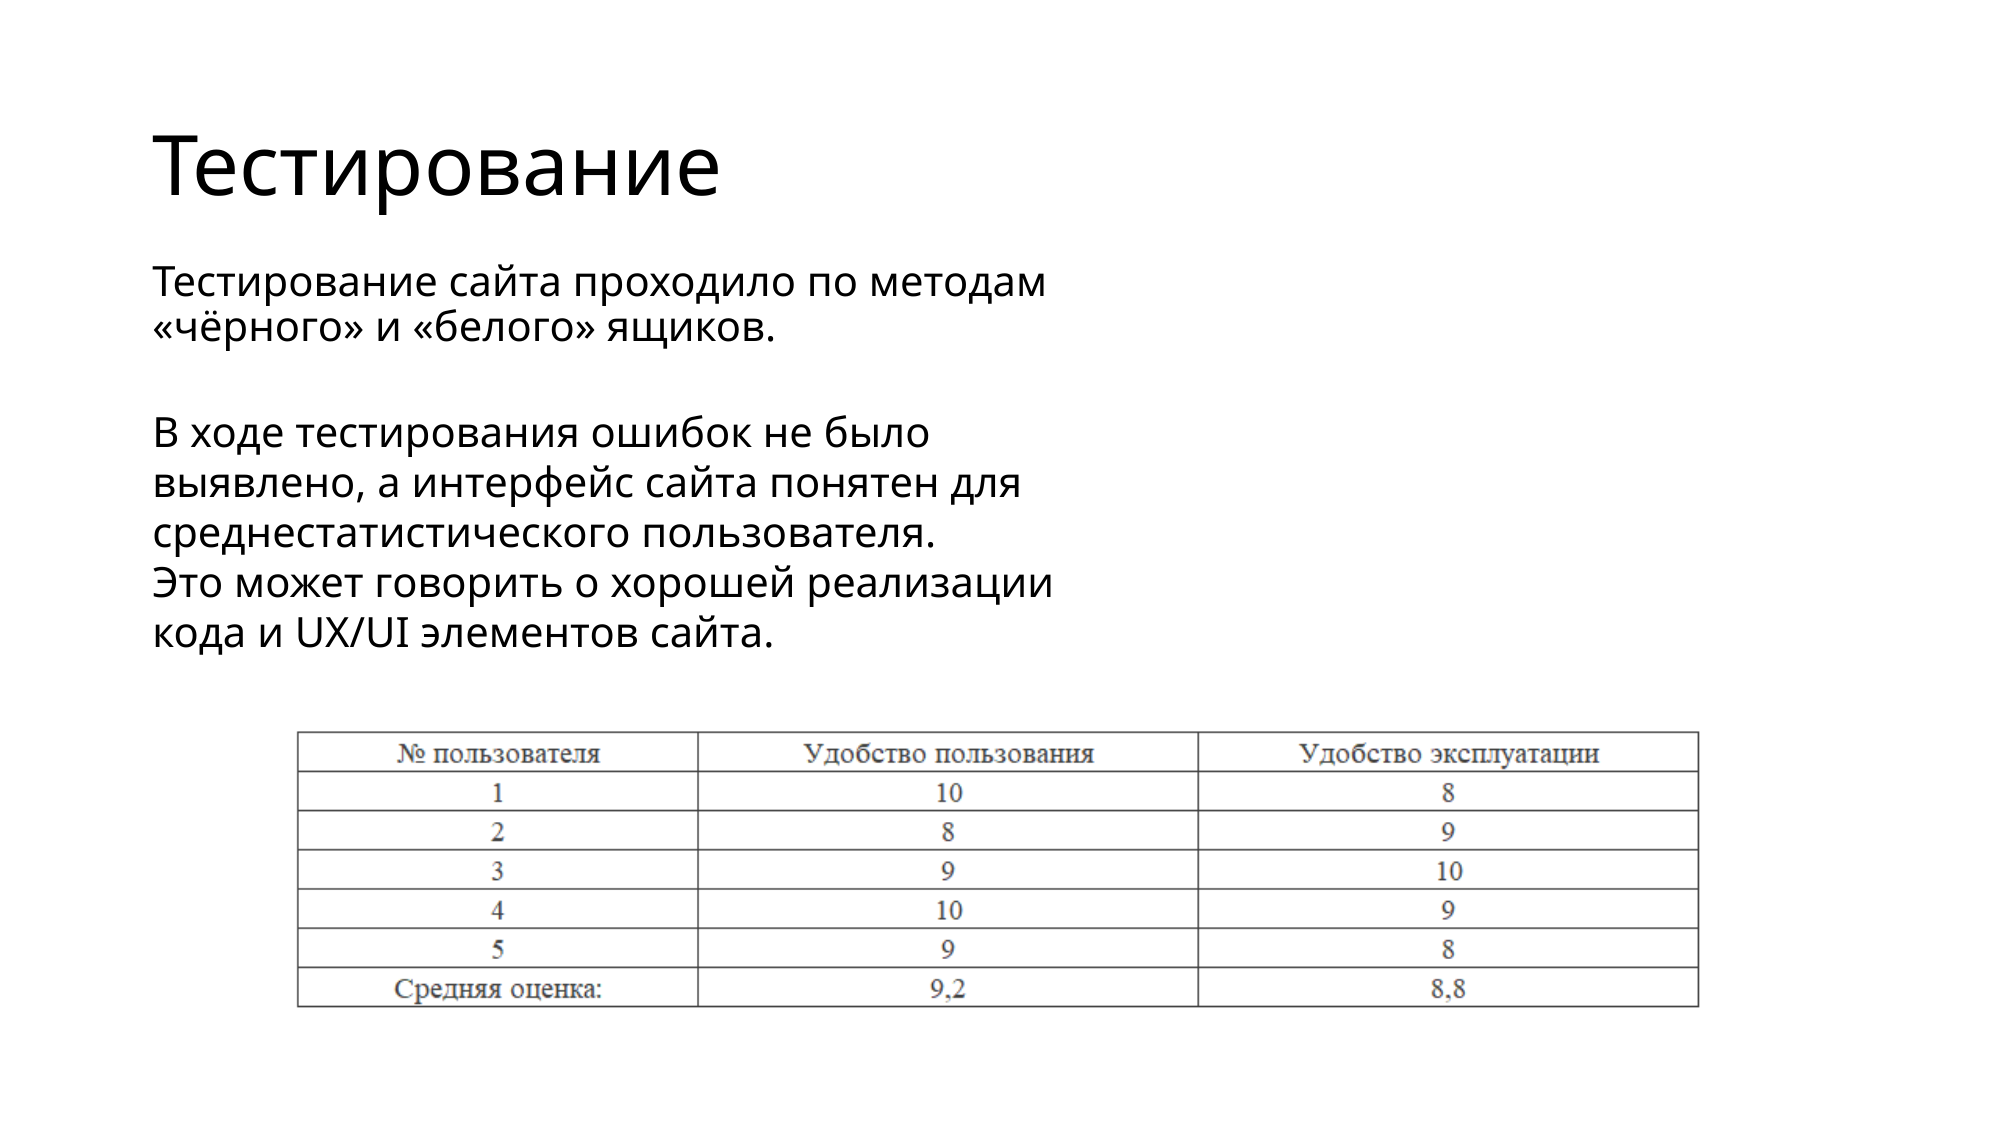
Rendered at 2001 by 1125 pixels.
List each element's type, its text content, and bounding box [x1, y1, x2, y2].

title Тестирование [137, 59, 1863, 278]
picture [288, 727, 1712, 1017]
text_box Тестирование сайта проходило по методам «чёрного» и «белого» ящиков. [137, 252, 1111, 362]
text_box В ходе тестирования ошибок не было выявлено, а интерфейс сайта понятен для среднестатистического пользователя. Это может говорить о хорошей реализации кода и UX/UI элементов сайта. [137, 397, 1073, 663]
